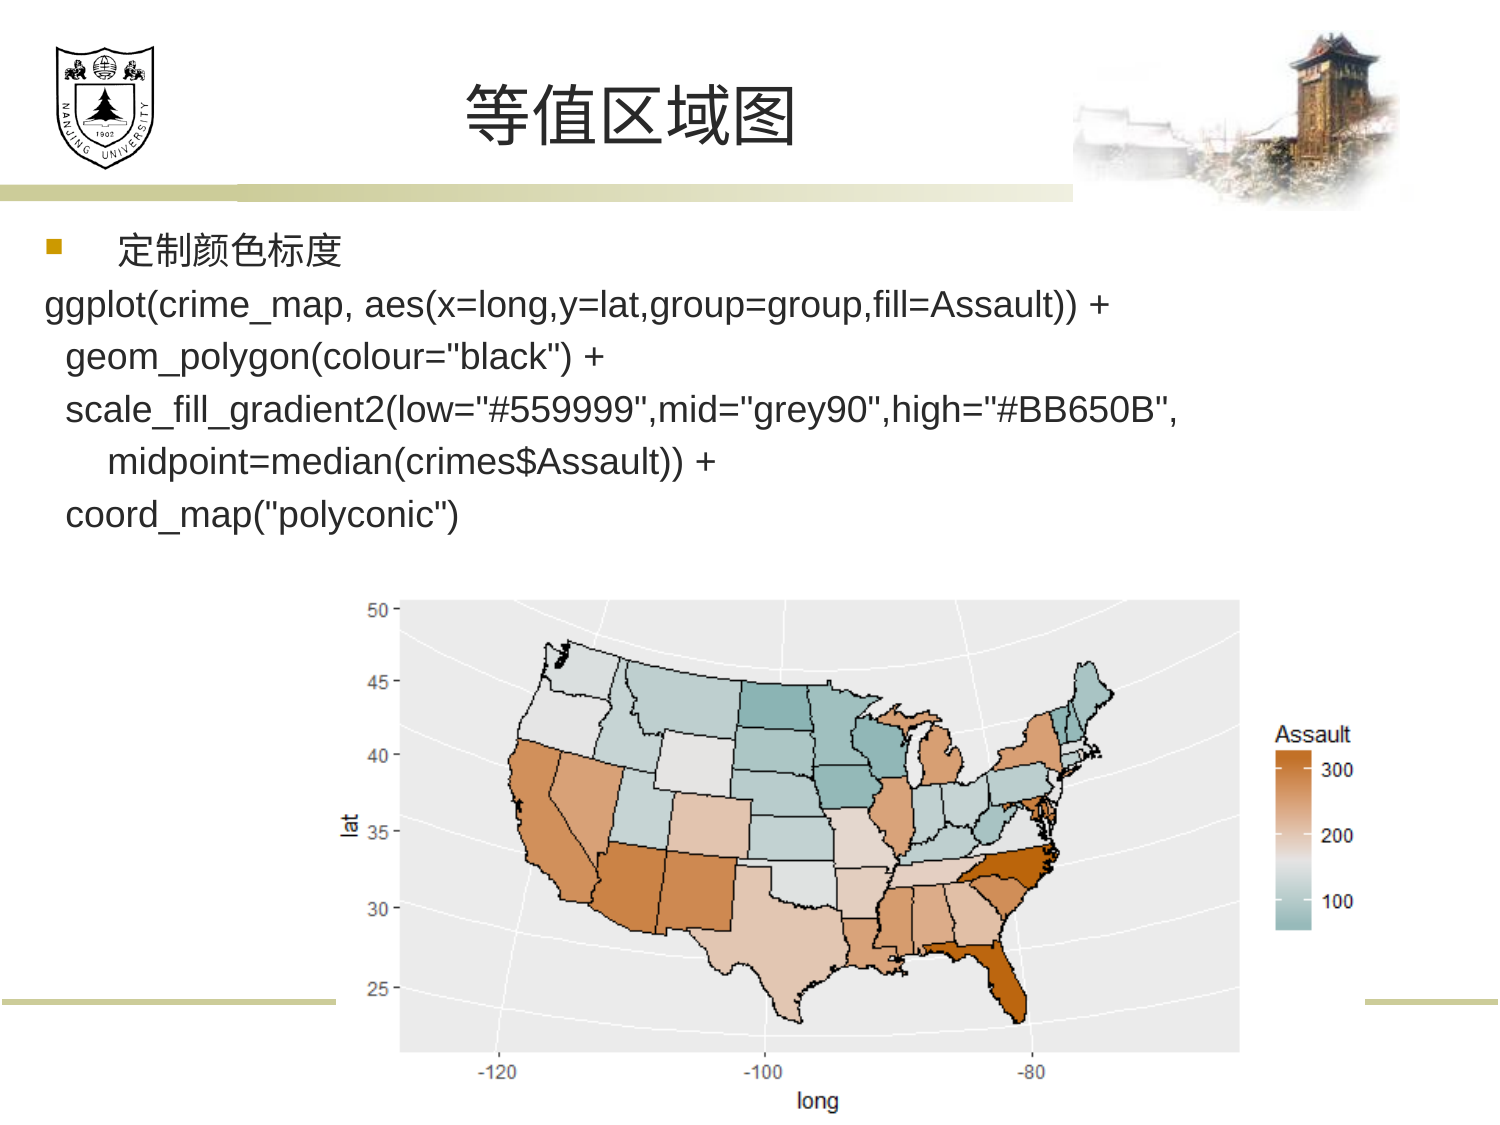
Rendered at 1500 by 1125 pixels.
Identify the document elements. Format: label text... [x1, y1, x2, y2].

list 定制颜色标度 ggplot(crime_map, aes(x=long,y=lat,group=group,fill=Assault)) + geom_polygon(colour="black") + scale_fill_gradient2(low="#559999",mid="grey90",high="#BB650B", midpoint=median(crimes$Assault)) + coord_map("polyconic") [29, 220, 1413, 965]
picture [1073, 30, 1400, 211]
picture [50, 42, 160, 173]
picture [2, 583, 1498, 1123]
title 等值区域图 [171, 66, 1093, 161]
